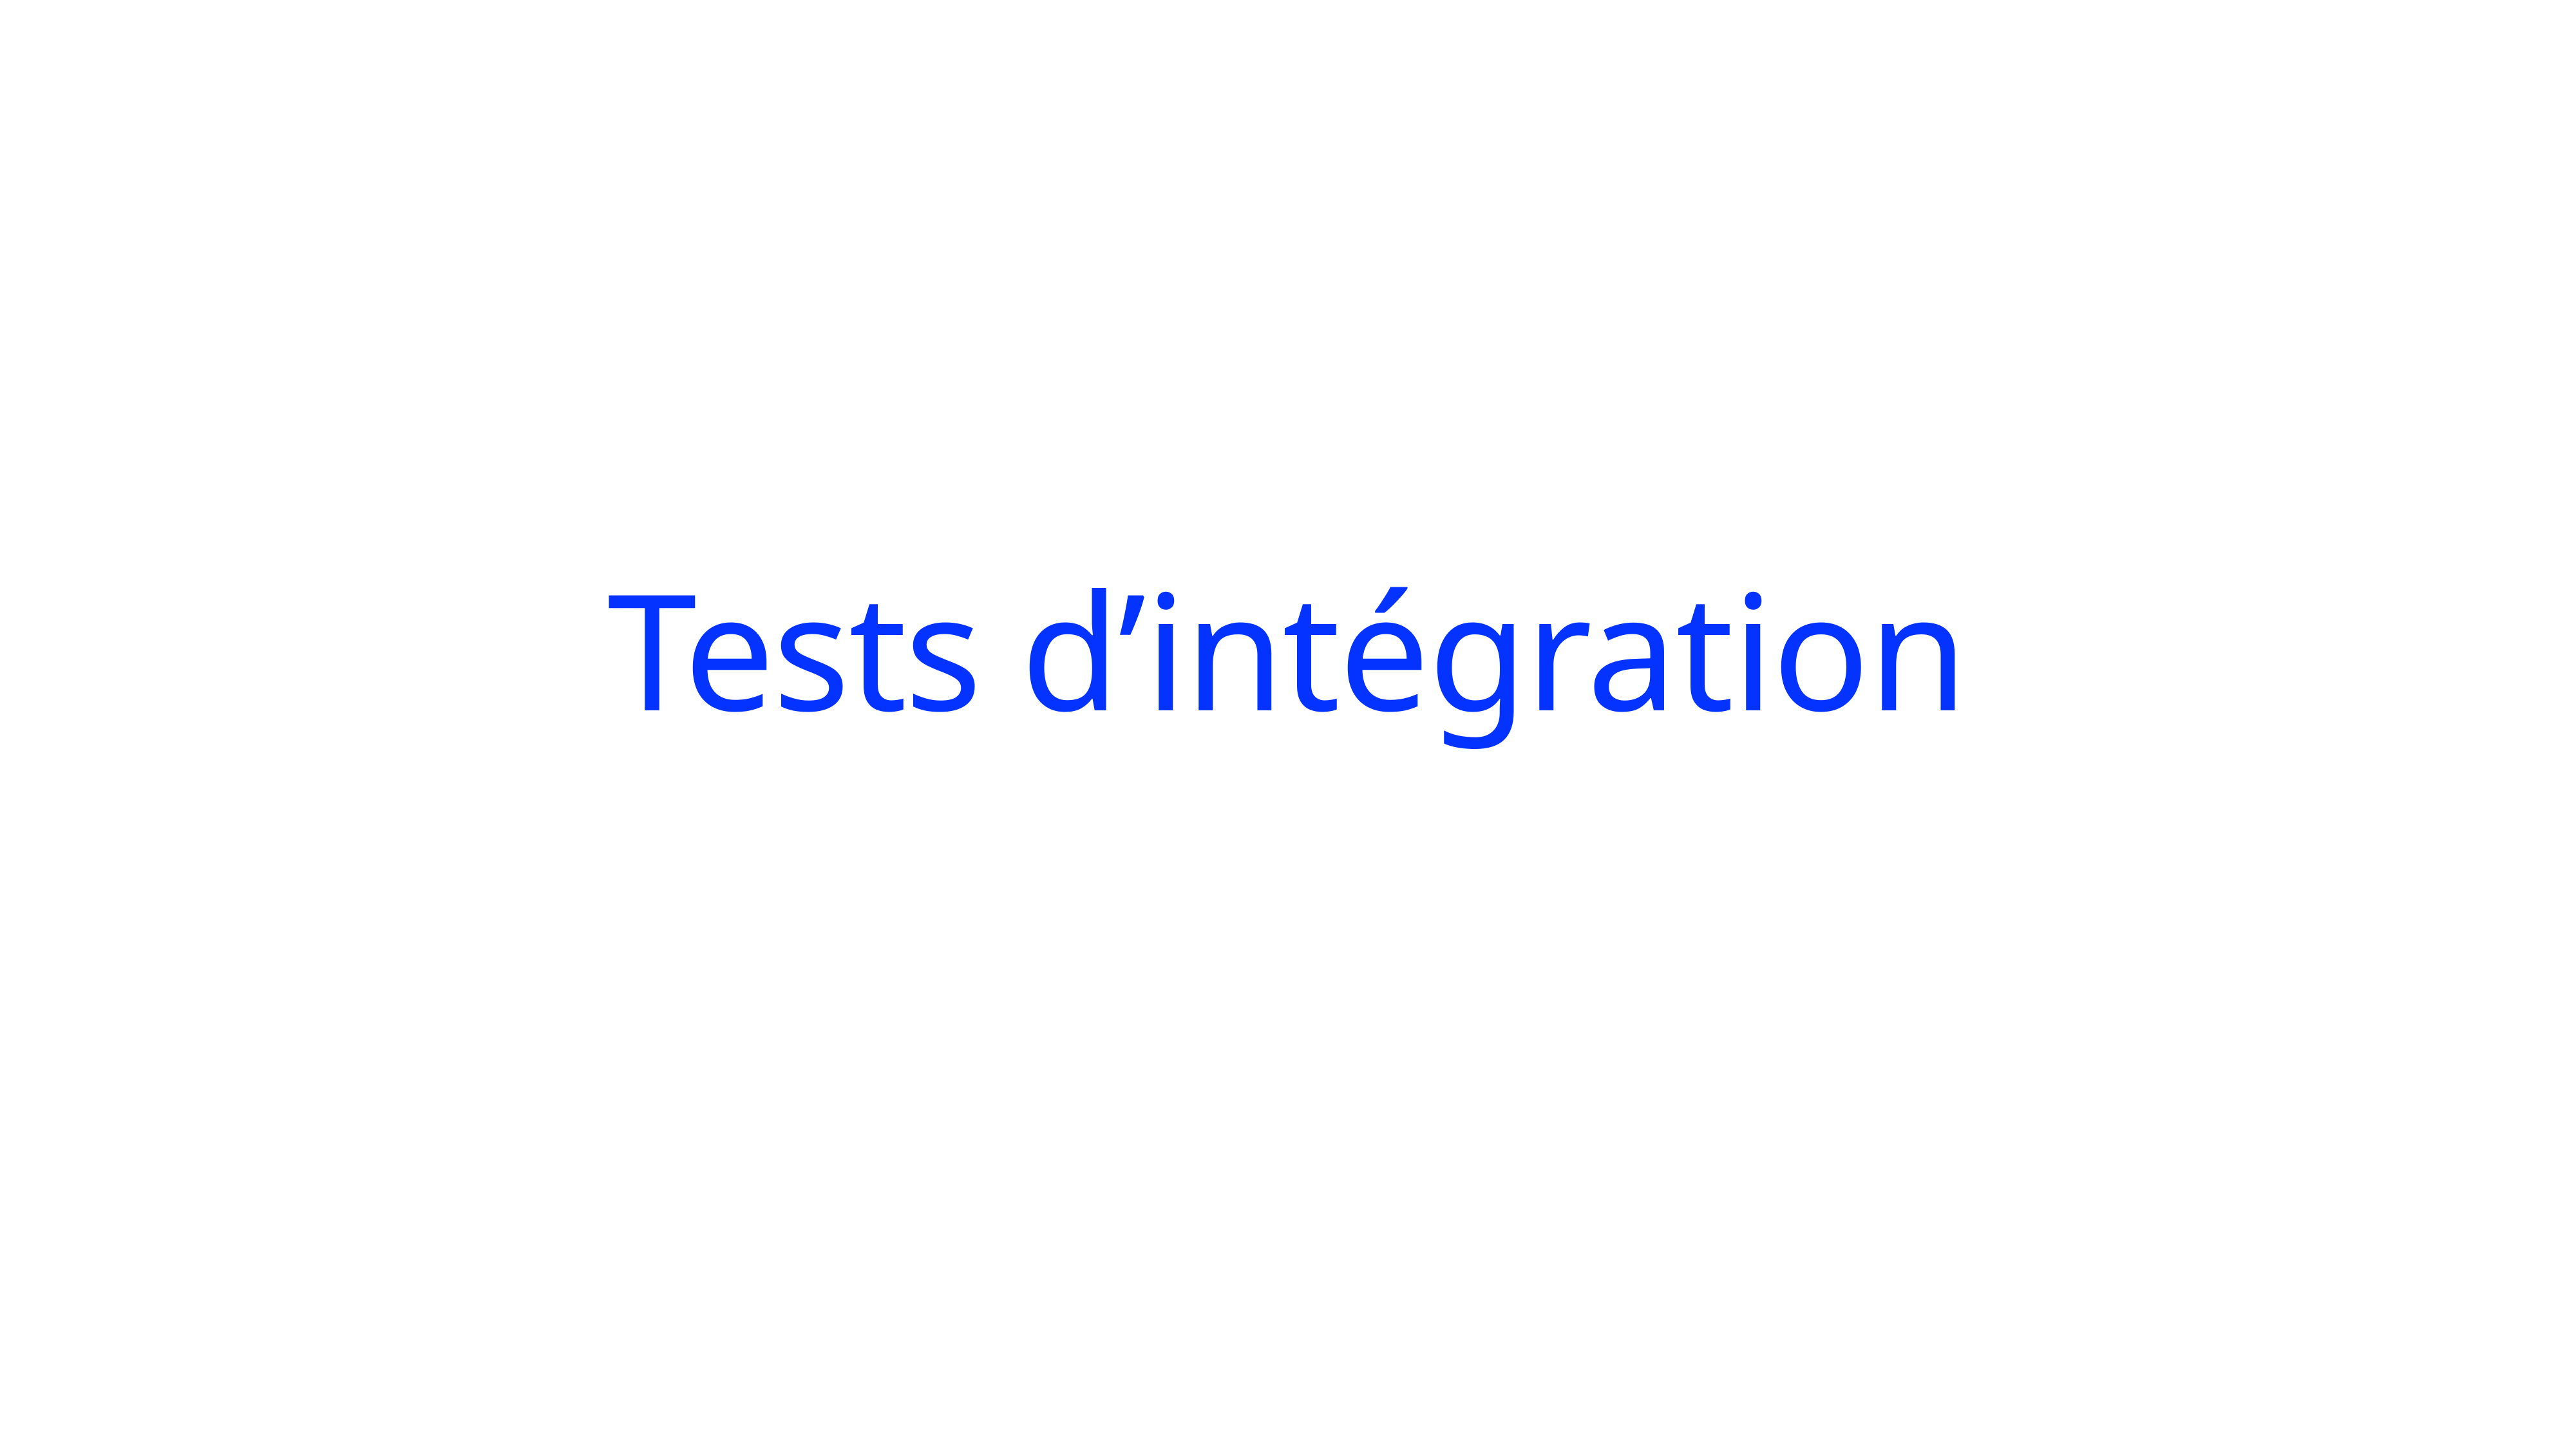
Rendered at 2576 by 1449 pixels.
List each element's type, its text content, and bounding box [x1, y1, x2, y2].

list Tests d’intégration [127, 442, 2449, 875]
